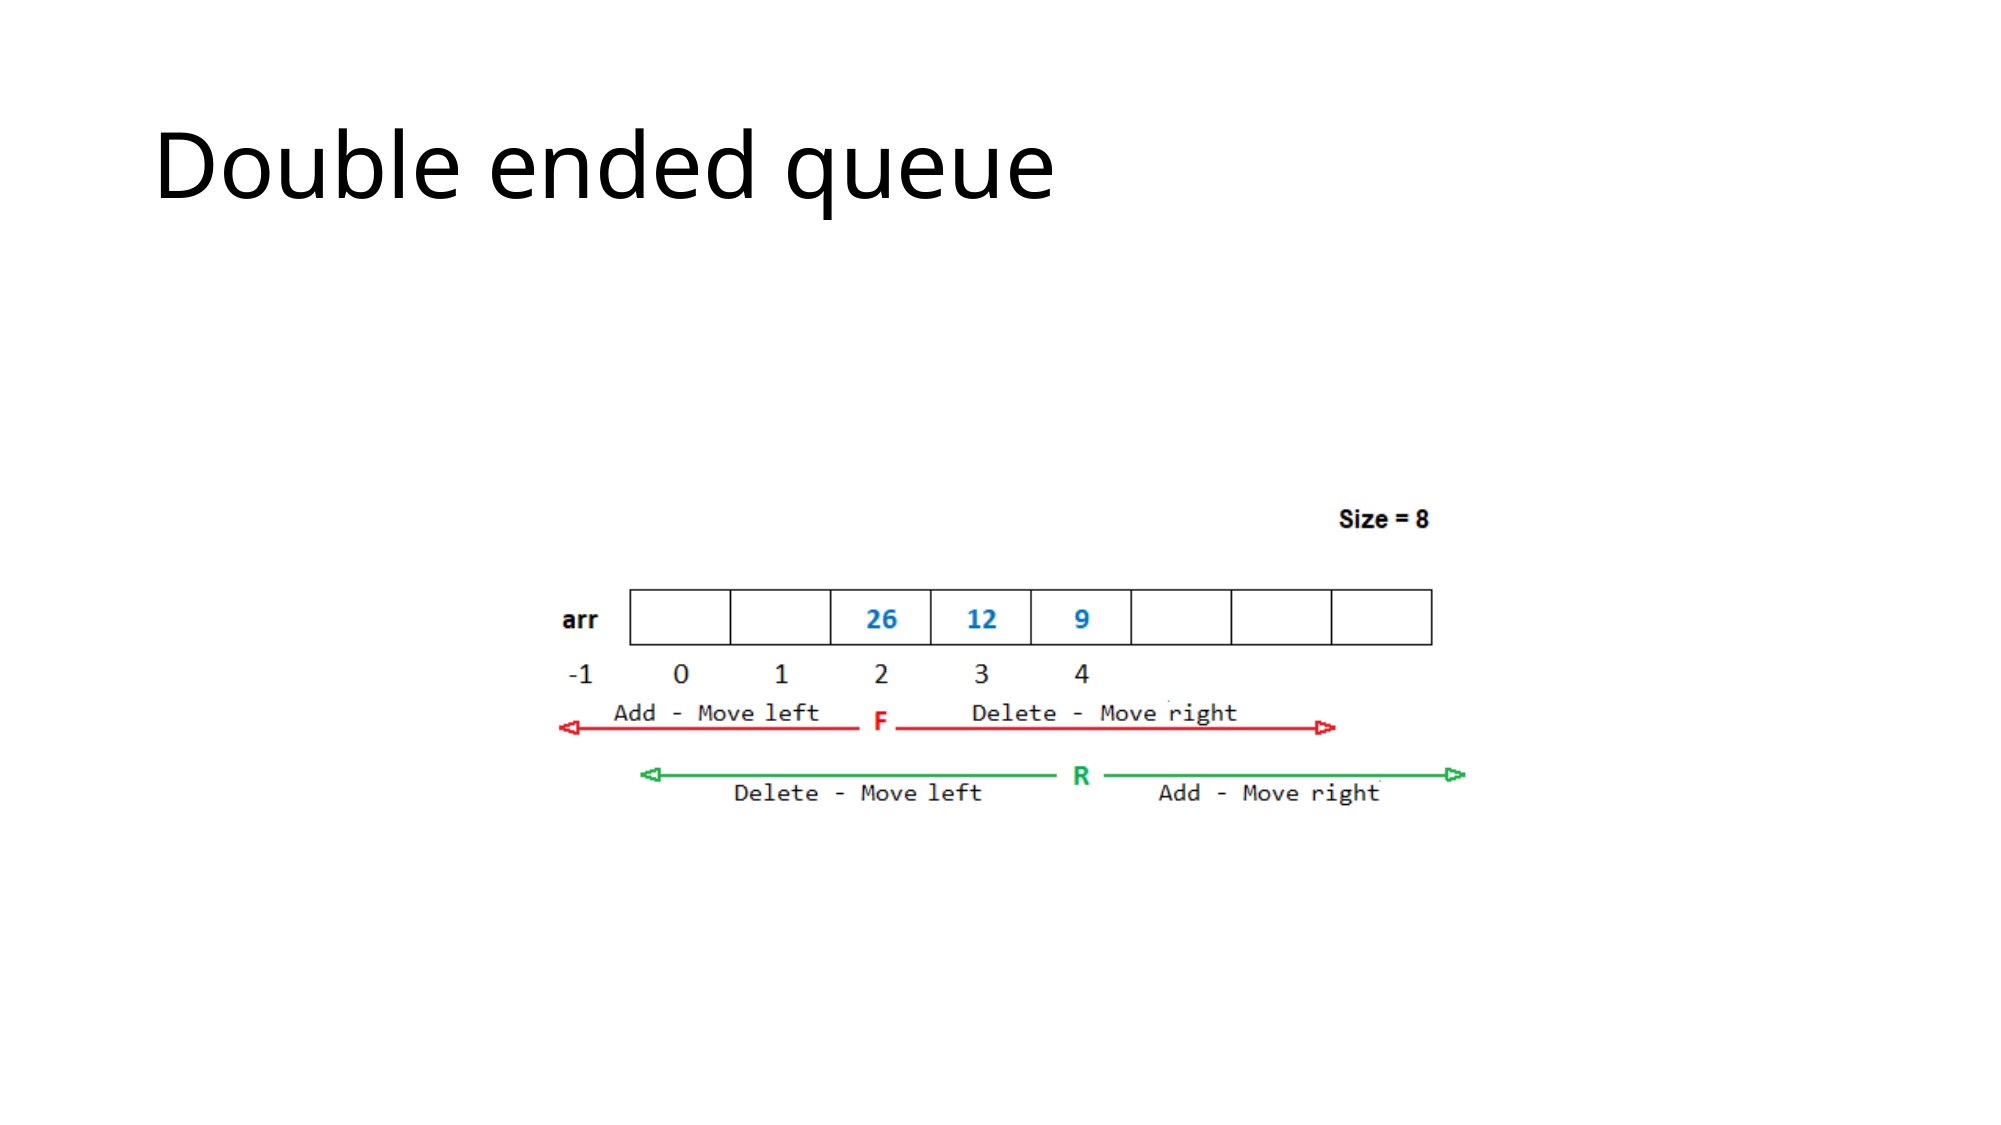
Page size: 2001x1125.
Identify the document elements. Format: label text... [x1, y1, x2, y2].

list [503, 461, 1497, 851]
title Double ended queue [137, 59, 1863, 278]
